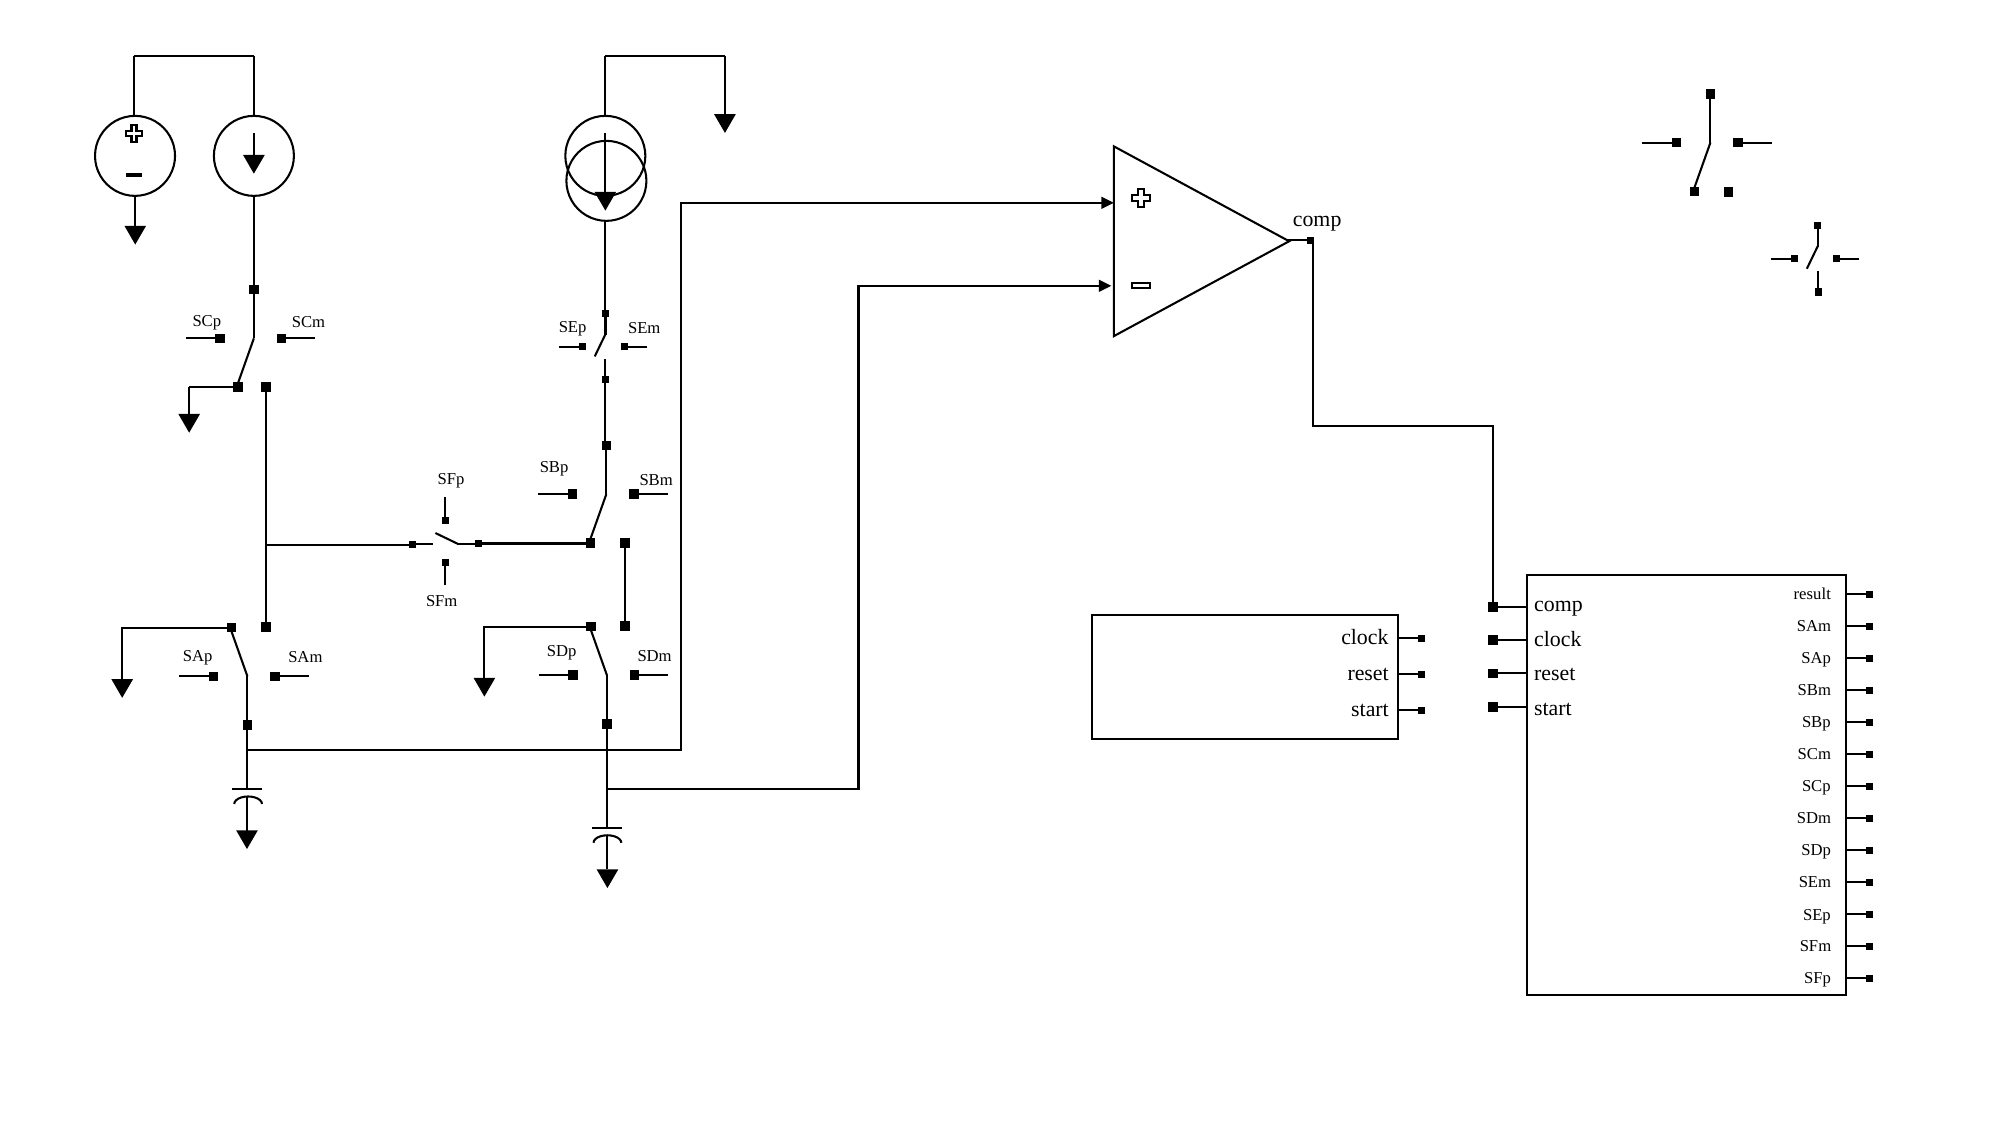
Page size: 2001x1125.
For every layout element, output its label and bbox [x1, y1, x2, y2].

text_box [69, 55, 1872, 996]
